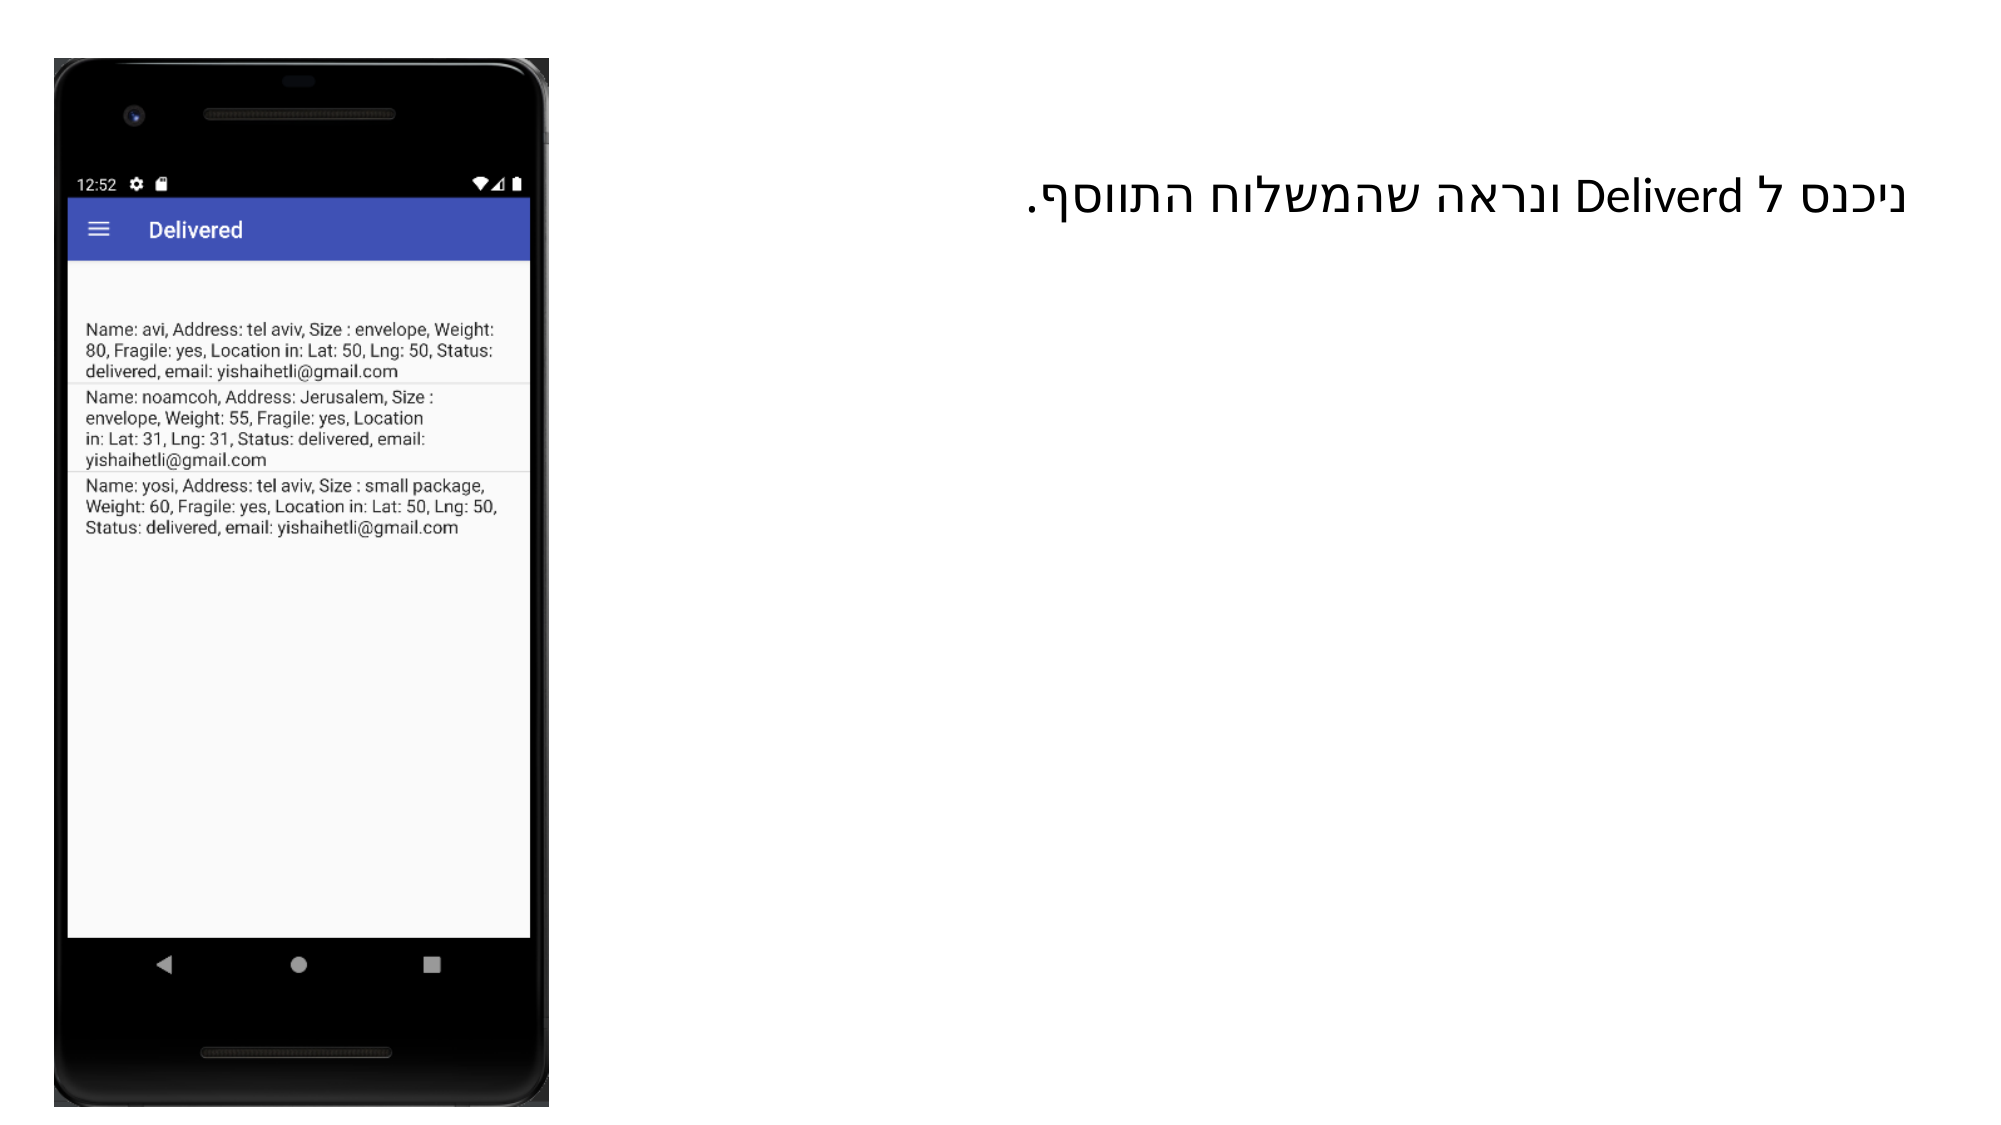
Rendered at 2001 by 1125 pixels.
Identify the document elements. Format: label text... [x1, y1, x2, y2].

picture [54, 58, 549, 1107]
text_box ניכנס ל Deliverd ונראה שהמשלוח התווסף. [999, 154, 1924, 230]
